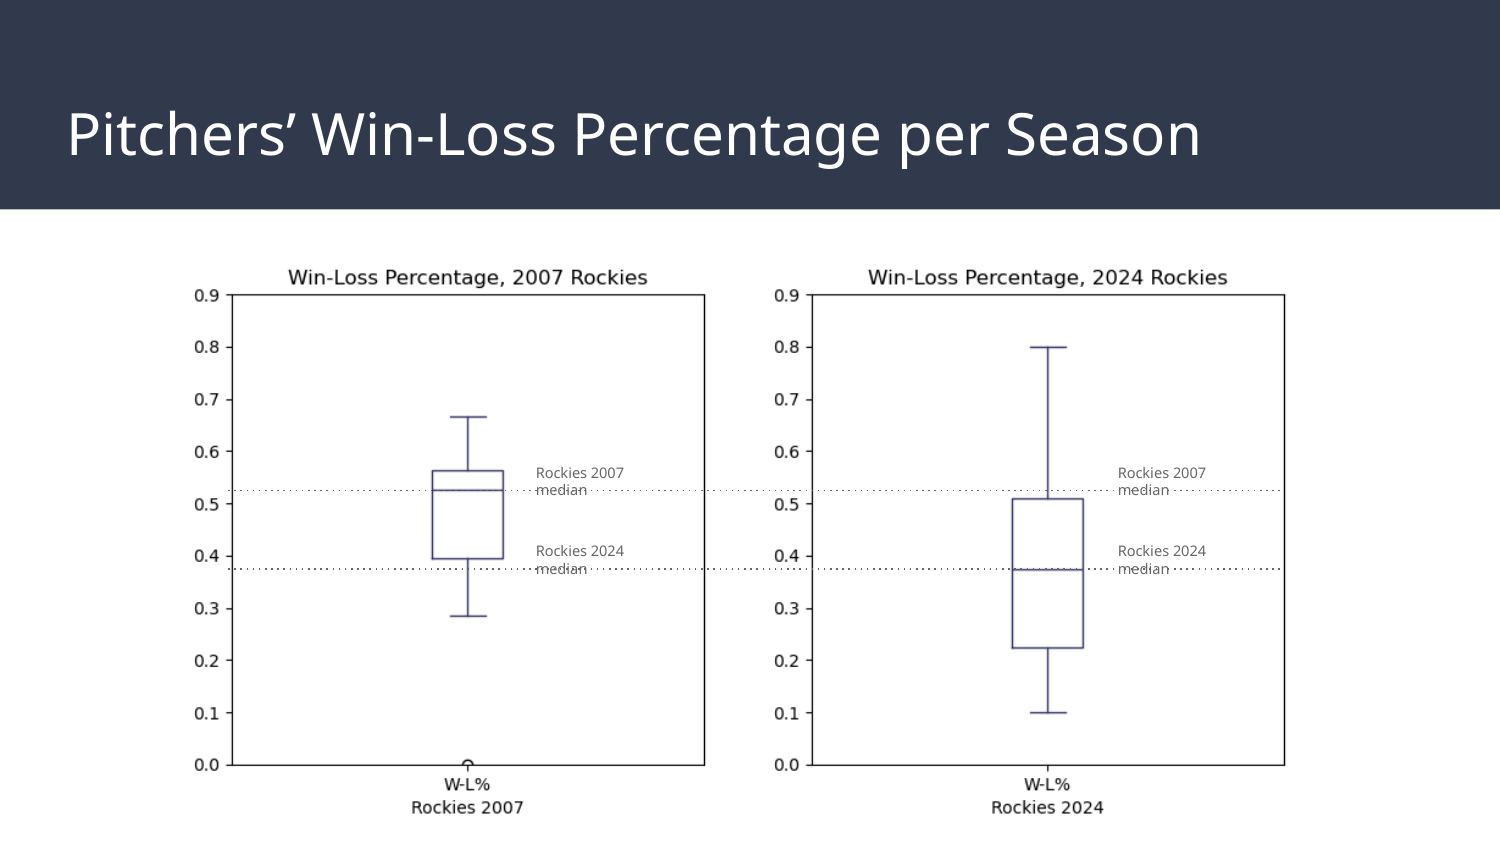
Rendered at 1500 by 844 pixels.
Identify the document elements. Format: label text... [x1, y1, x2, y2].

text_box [154, 221, 1346, 832]
title Pitchers’ Win-Loss Percentage per Season [51, 82, 1449, 185]
